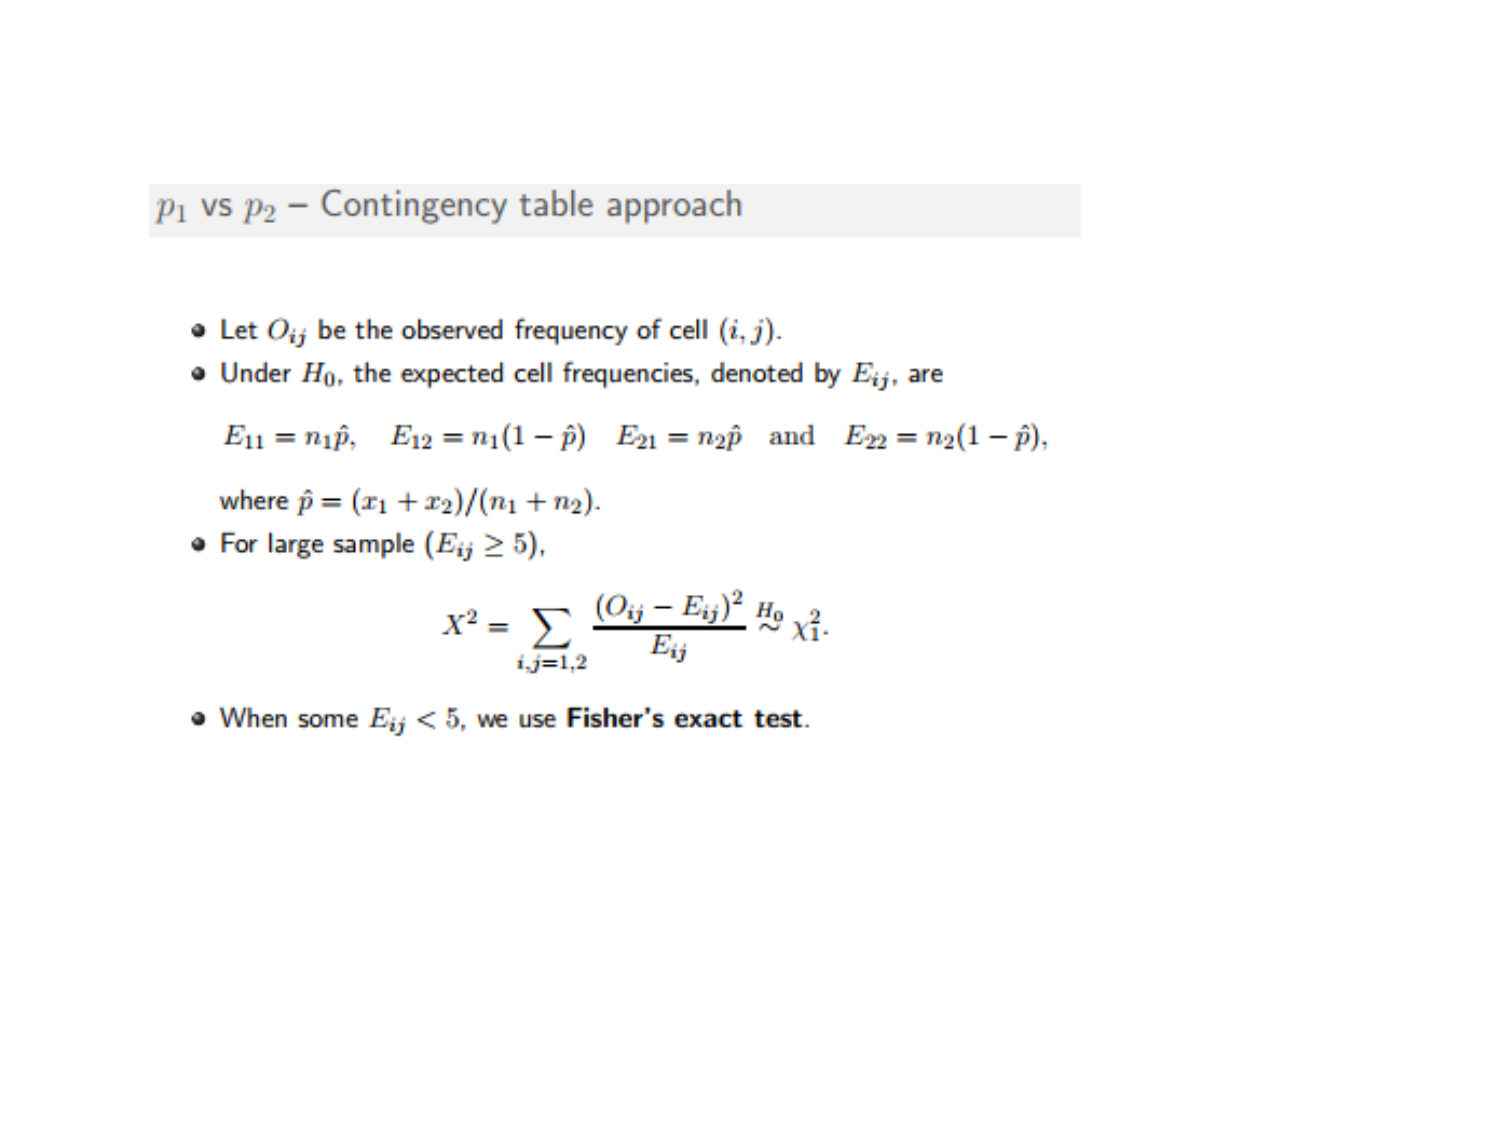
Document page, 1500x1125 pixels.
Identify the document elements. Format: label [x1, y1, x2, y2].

picture [149, 184, 1105, 786]
